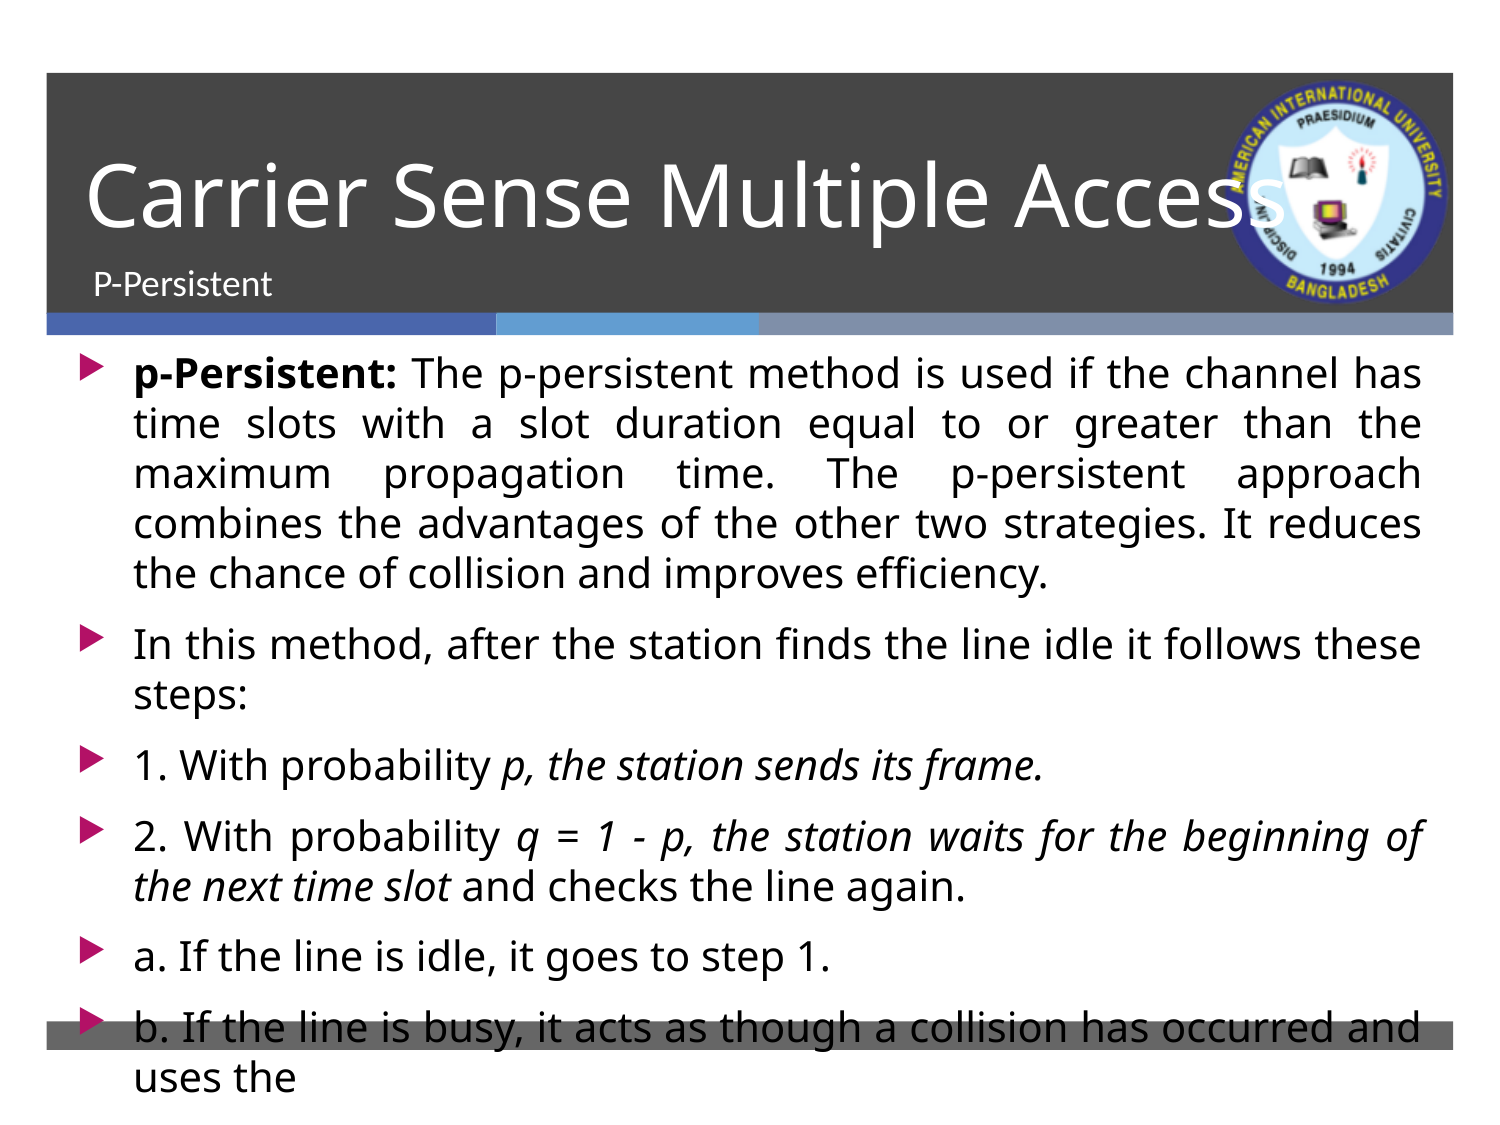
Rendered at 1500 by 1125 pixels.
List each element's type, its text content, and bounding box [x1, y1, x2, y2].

title Carrier Sense Multiple Access [69, 73, 1351, 253]
picture [1351, 75, 1454, 310]
text_box p-Persistent: The p-persistent method is used if the channel has time slots with a slot duration equal to or greater than the maximum propagation time. The p-persistent approach combines the advantages of the other two strategies. It reduces the chance of collision and improves efficiency. In this method, after the station finds the line idle it follows these steps: 1. With probability p, the station sends its frame. 2. With probability q = 1 - p, the station waits for the beginning of the next time slot and checks the line again. a. If the line is idle, it goes to step 1. b. If the line is busy, it acts as though a collision has occurred and uses the back­ off procedure. [62, 339, 1438, 1125]
subtitle P-Persistent [78, 251, 1351, 331]
